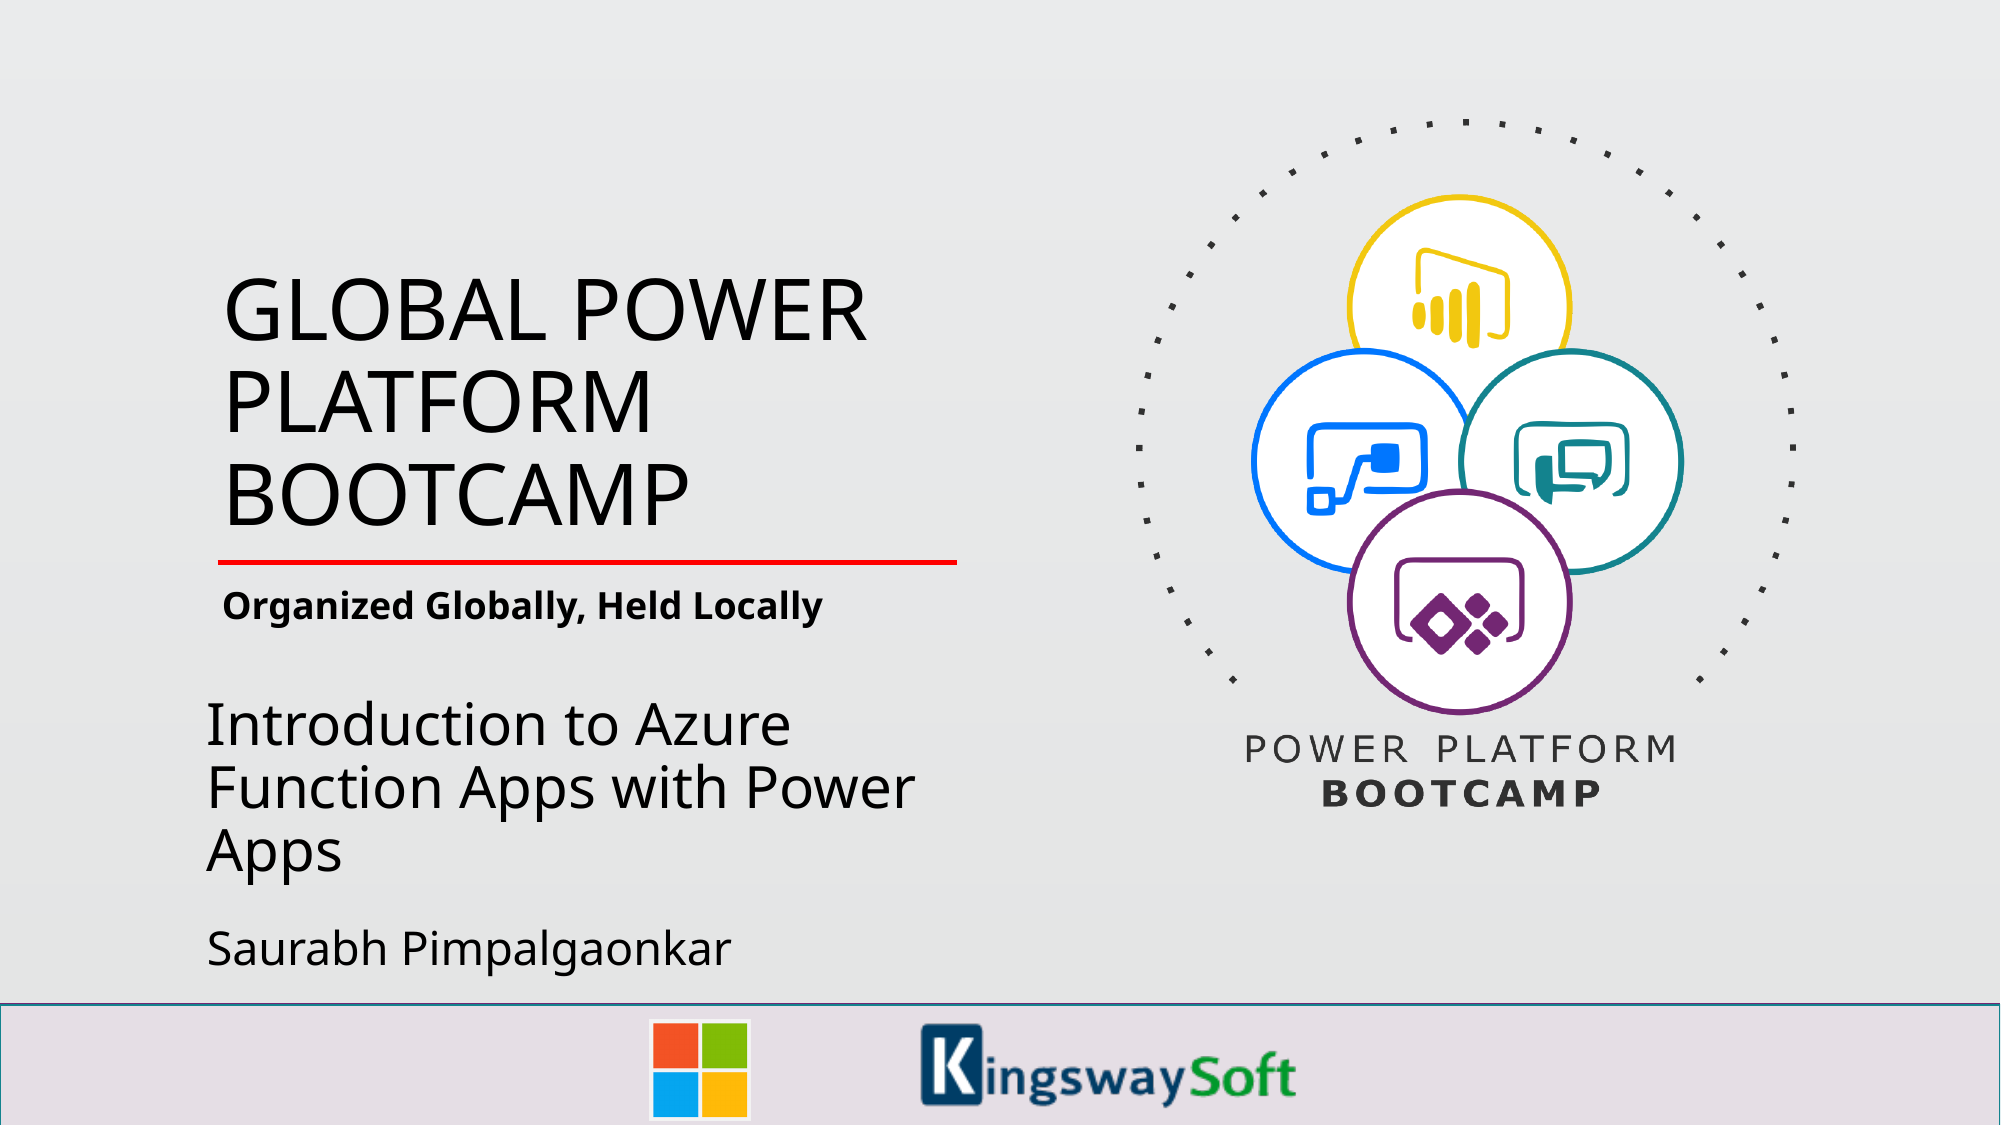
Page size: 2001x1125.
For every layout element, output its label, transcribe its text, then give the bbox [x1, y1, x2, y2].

picture [906, 1019, 1313, 1115]
list Saurabh Pimpalgaonkar [191, 918, 933, 984]
picture [649, 1019, 751, 1121]
picture [1136, 119, 1796, 807]
list Introduction to Azure Function Apps with Power Apps [191, 687, 997, 890]
